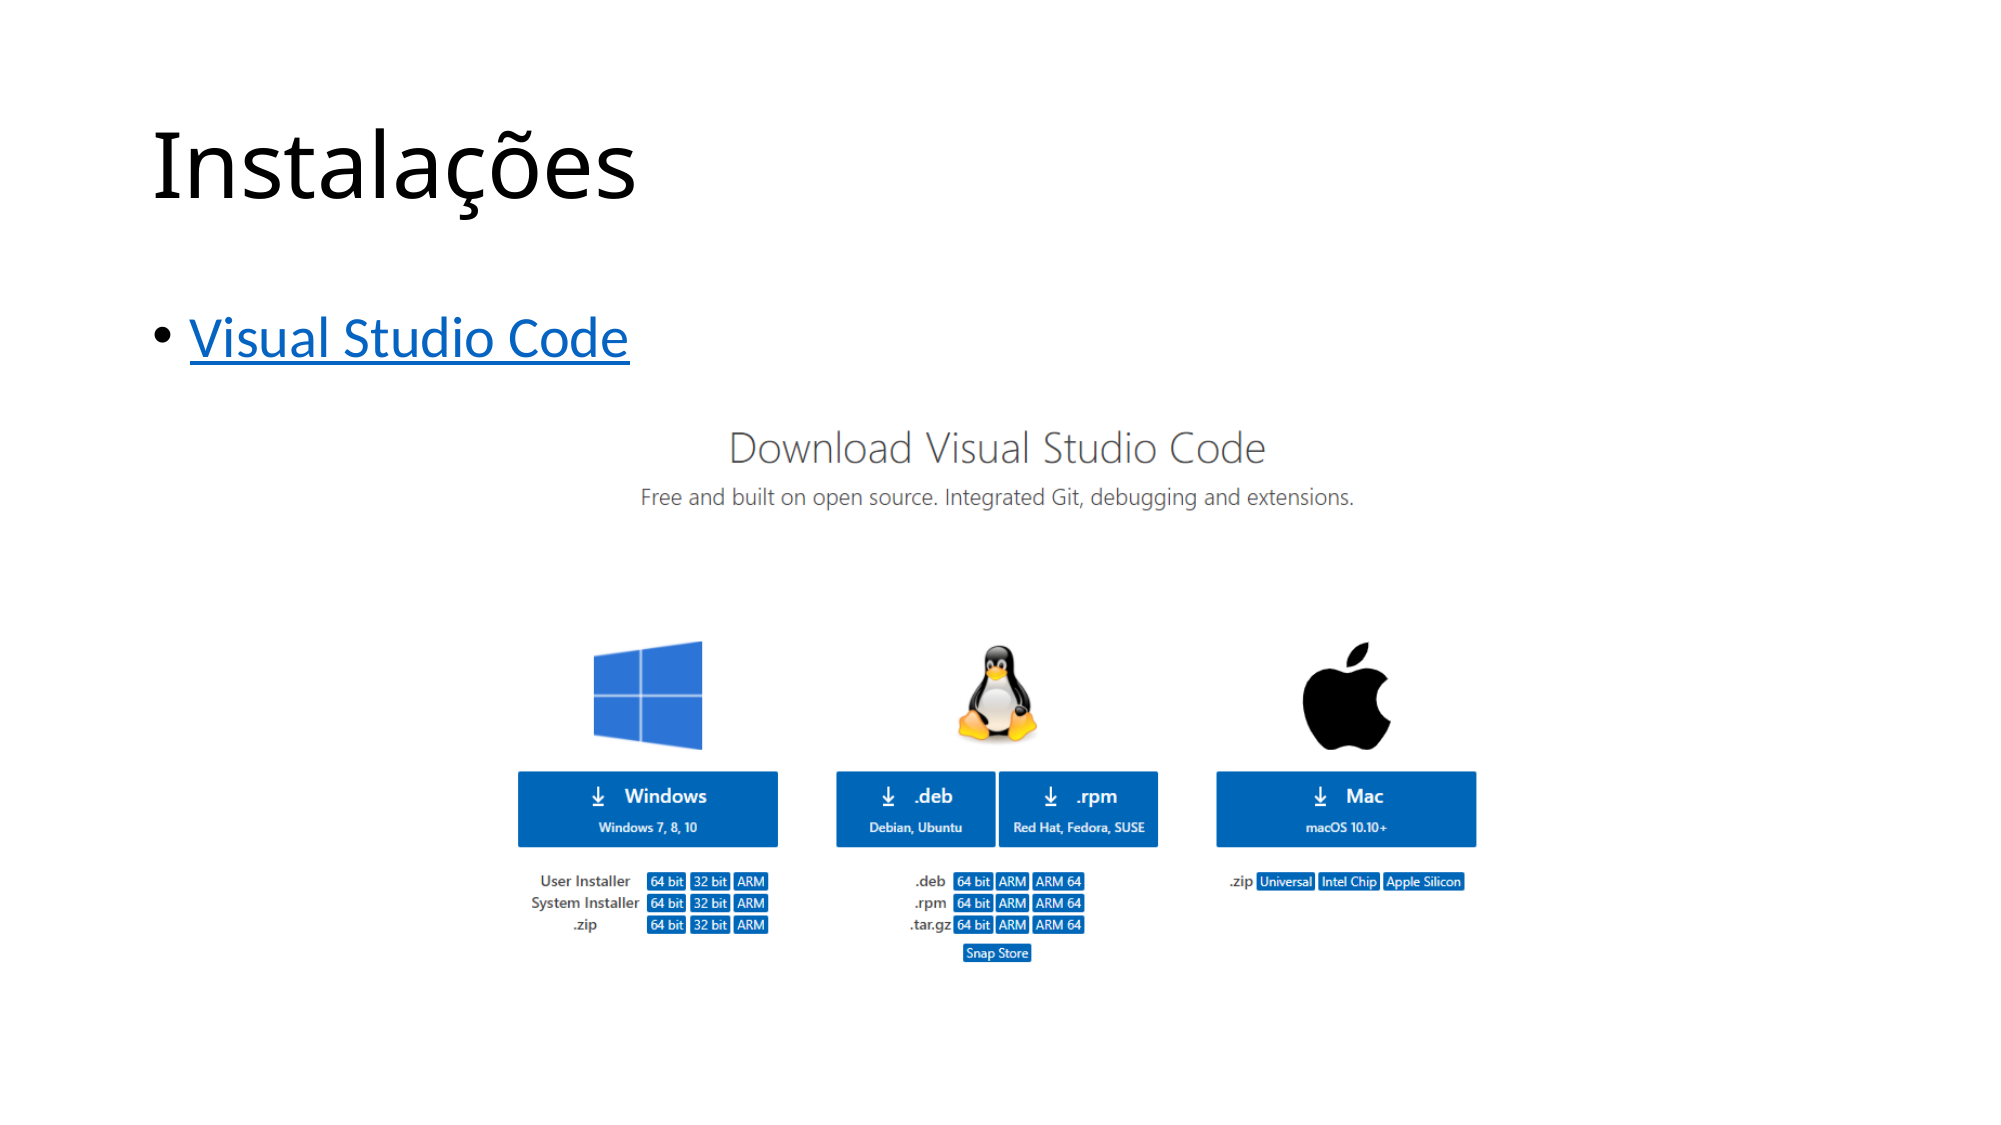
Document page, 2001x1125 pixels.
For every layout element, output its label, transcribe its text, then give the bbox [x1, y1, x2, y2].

title Instalações [137, 59, 1863, 278]
picture [464, 387, 1536, 987]
list Visual Studio Code [137, 299, 1863, 1014]
